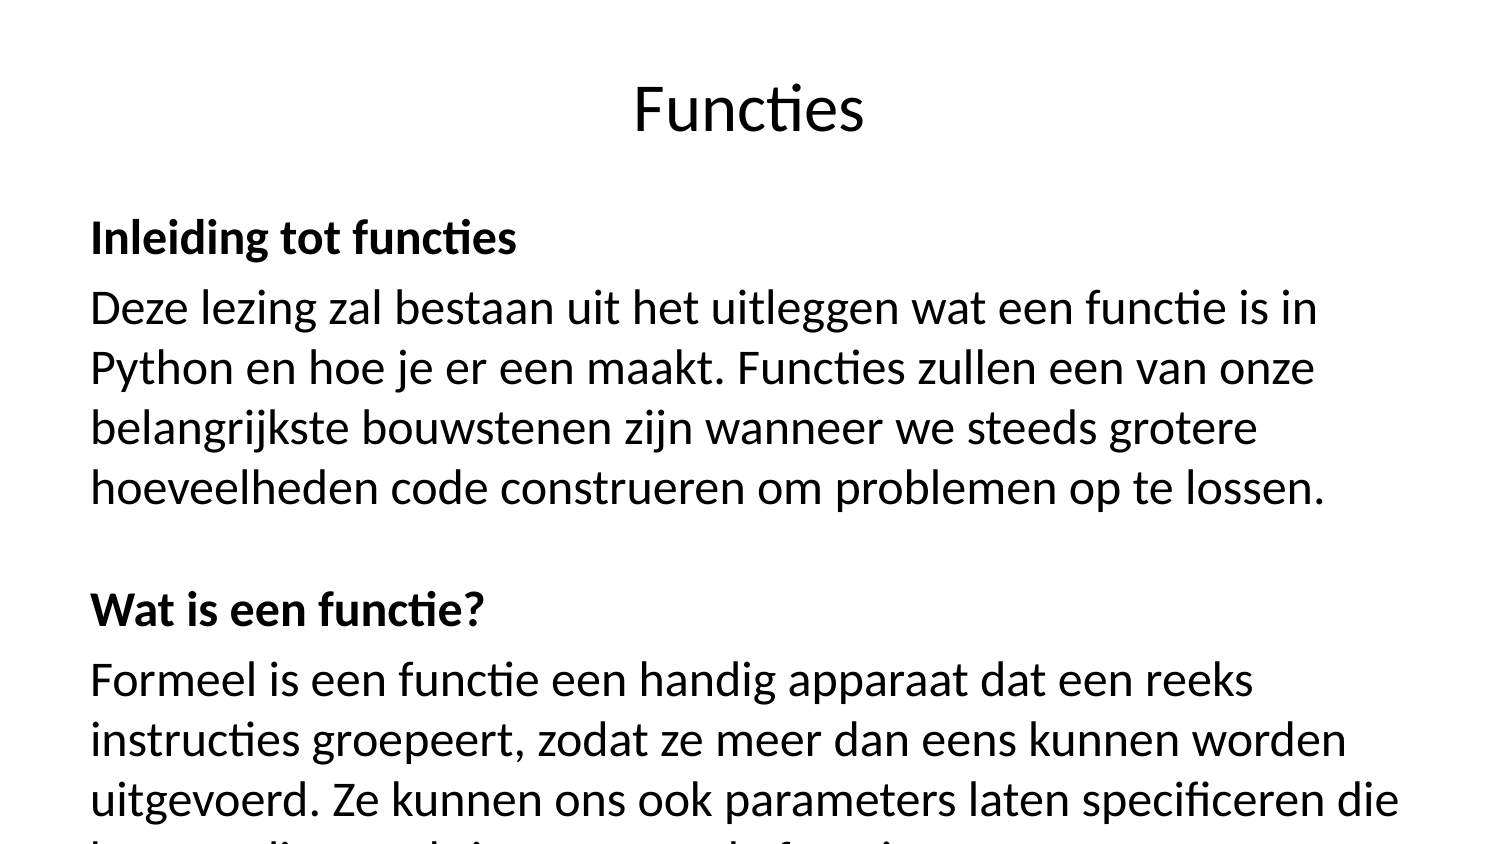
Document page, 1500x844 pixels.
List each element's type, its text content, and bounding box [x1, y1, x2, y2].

list Inleiding tot functies Deze lezing zal bestaan ​​uit het uitleggen wat een functie is in Python en hoe je er een maakt. Functies zullen een van onze belangrijkste bouwstenen zijn wanneer we steeds grotere hoeveelheden code construeren om problemen op te lossen. Wat is een functie? Formeel is een functie een handig apparaat dat een reeks instructies groepeert, zodat ze meer dan eens kunnen worden uitgevoerd. Ze kunnen ons ook parameters laten specificeren die kunnen dienen als invoer voor de functies. Op een meer fundamenteel niveau stellen functies ons in staat om niet herhaaldelijk dezelfde code herhaaldelijk te schrijven. Als je je de lessen over strings en lijsten herinnert, onthoud dan dat we een functie len() hebben gebruikt om de lengte van een string te krijgen. Aangezien het controleren van de lengte van een reeks een veelvoorkomende taak is, zou u een functie willen schrijven die dit herhaaldelijk op commando kan doen. Functies zullen een van de meest basale niveaus zijn van het hergebruik van code in Python, en het zal ons ook in staat stellen om te gaan nadenken over programmaontwerp (we zullen veel dieper ingaan op de ideeën van ontwerp wanneer we leren over objectgeoriënteerd programmeren). Waarom zelfs functies gebruiken? Simpel gezegd, u moet functies gebruiken wanneer u van plan bent een codeblok meerdere keren te gebruiken. Met deze functie kunt u hetzelfde codeblok oproepen zonder het meerdere keren te hoeven schrijven. Dit stelt je op zijn beurt in staat om complexere Python-scripts te maken. Om dit echter echt te begrijpen, moeten we onze eigen functies schrijven! Topics van de functies def trefwoord (keyword) simpele voorbeeld van een functie het aanroepen van een functie met () parameters accepteren print versus return het toevoegen van logica binnen een functie meerdere returns binnen een functie het toevoegen van lussen (for, while) binnen een functie tuple uitpakken interacties tussen de functies def trefwoord Laten we eens kijken hoe we de syntaxis van een functie in Python kunnen bouwen. Het heeft de volgende vorm: def name_of_function(arg1,arg2): ''' This is where the function's Document String (docstring) goes. When you call help() on your function it will be printed out. ''' # Voeg de statements hier toe. # Retourneer het gewenste resultaat We beginnen met def en dan een spatie gevolgd door de naam van de functie. Probeer namen relevant te houden, bijvoorbeeld len() is een goede naam voor een lengte()-functie. Wees ook voorzichtig met namen, je zou een functie niet dezelfde naam willen aanroepen als een ingebouwde functie in Python (zoals len). Vervolgens komen een paar haakjes met verschillende argumenten gescheiden door een komma. Deze argumenten zijn de invoer voor uw functie. U kunt deze invoer in uw functie gebruiken en ernaar verwijzen. Hierna zet je een dubbele punt. Nu is hier de cruciale stap, u moet inspringen om de code in uw functie correct te beginnen. Python maakt gebruik van whitespace om code te ordenen. Veel andere programmeertalen doen dit niet, dus houd daar rekening mee. Vervolgens zie je de docstring, hier schrijf je een basisbeschrijving van de functie. Met Jupyter en Jupyter Notebooks kunt u deze doc-strings lezen door op Shift+Tab te drukken na een functienaam. Doc-strings zijn niet nodig voor eenvoudige functies, maar het is een goede gewoonte om ze in te voeren, zodat u of andere mensen de code die u schrijft gemakkelijk kunnen begrijpen. Hierna begint u met het schrijven van de code die u wilt uitvoeren. De beste manier om functies te leren is door voorbeelden door te nemen. Laten we dus proberen voorbeelden door te nemen die betrekking hebben op de verschillende objecten en gegevensstructuren waarover we eerder hebben geleerd. Eenvoudig voorbeeld van een functie def say_hello(): print('hello') Het aanroepen van een functie met () Roep de functie aan: say_hello() hello Als u het haakje () vergeet, wordt alleen het feit weergegeven dat say_hello een functie is. Later zullen we leren dat we functies kunnen doorgeven aan andere functies! Maar onthoud voor nu gewoon om functies aan te roepen met (). say_hello <function __main__.say_hello> Parameters accepteren (argumenten) Laten we een functie schrijven die mensen begroet met hun naam. def greeting(name): print(f'Hello {name}') greeting('Jose') Hello Jose Het gebruiken van return Tot nu toe hebben we alleen print() gebruikt, maar als we de resulterende variabele willen opslaan, moeten we het sleutelwoord return gebruiken. Laten we enkele voorbeelden bekijken die een return-instructie gebruiken. Met return kan een functie een resultaat retourneren dat vervolgens als variabele kan worden opgeslagen of op elke gewenste manier kan worden gebruikt. Voorbeeld: Toevoegingsfunctie def add_num(num1,num2): return num1+num2 add_num(4,5) 9 # Kan ook opslaan als variabele vanwege return result = add_num(4,5) print(result) 9 Wat gebeurt er als we twee strings invoeren? add_num('one','two') 'onetwo' Veel voorkomende vraag: “Wat is het verschil tussen return en print?” Met het trefwoord return kunt u het resultaat van de uitvoer van een functie daadwerkelijk (actually) als variabele opslaan. De functie print() geeft u eenvoudig de uitvoer weer, maar slaat deze niet op voor toekomstig gebruik. Laten we dit in meer detail onderzoeken def print_result(a,b): print(a+b) def return_result(a,b): return a+b print_result(10,5) 15 # U zult geen uitvoer zien als u dit in een .py-script uitvoert return_result(10,5) 15 Maar wat gebeurt er als we dit resultaat echt willen opslaan voor later gebruik? my_result = print_result(20,20) 40 my_result type(my_result) NoneType Wees voorzichtig! Merk op hoe print_result() je het resultaat niet in een variabele laat opslaan! Het drukt het alleen af, met print() als resultaat Geen voor de opdracht! my_result = return_result(20,20) my_result 40 my_result + my_result 80 [75, 196, 1425, 754]
title Functies [75, 33, 1425, 175]
